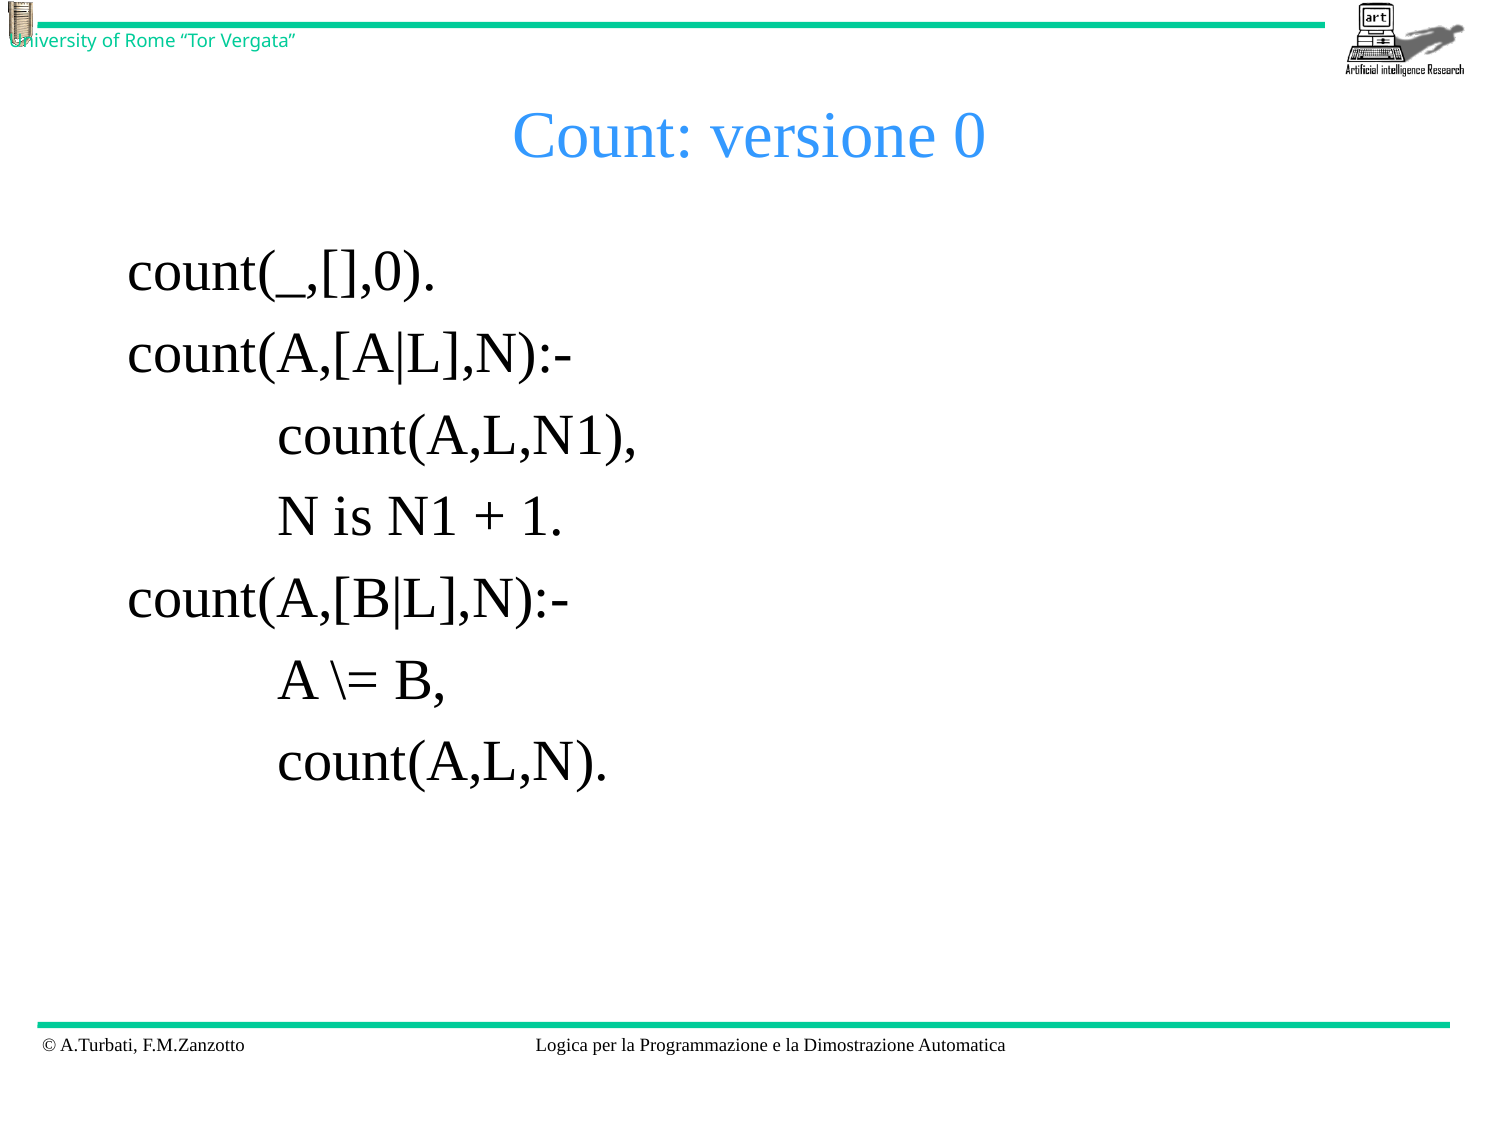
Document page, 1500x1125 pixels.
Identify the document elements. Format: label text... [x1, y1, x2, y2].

title Count: versione 0 [112, 74, 1388, 188]
picture [1337, 0, 1475, 77]
list count(_,[],0). count(A,[A|L],N):- count(A,L,N1), N is N1 + 1. count(A,[B|L],N):- A \= B, count(A,L,N). [112, 224, 1388, 1001]
picture [4, 0, 38, 50]
